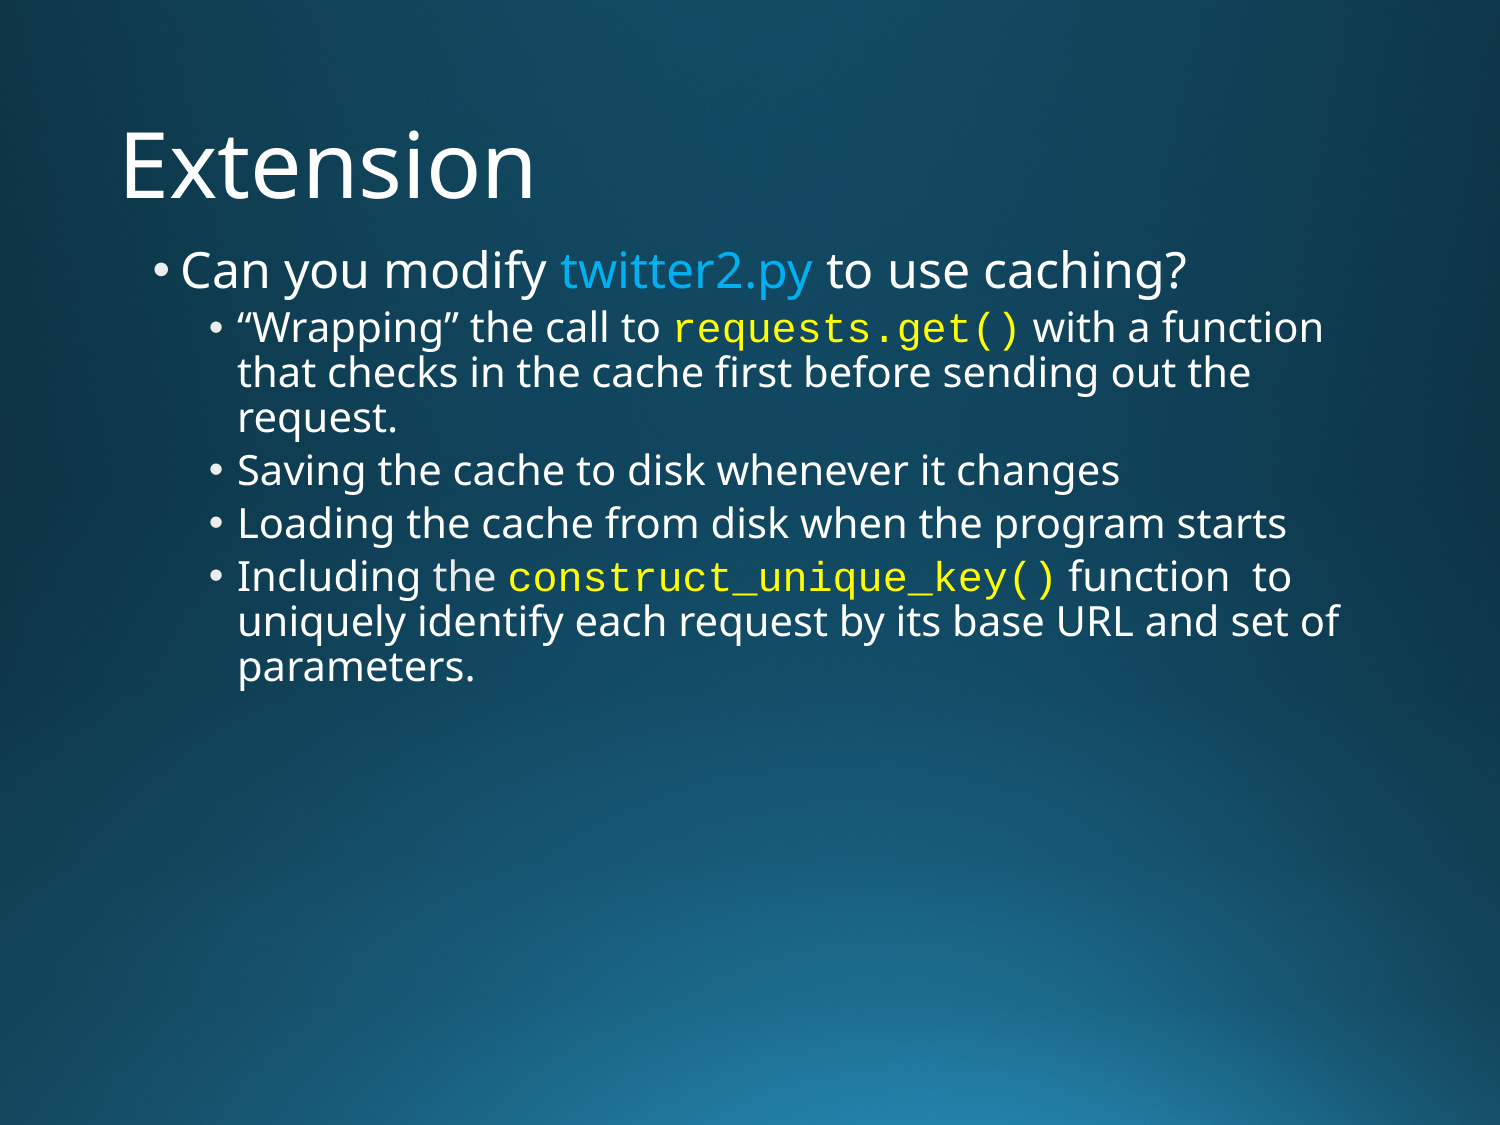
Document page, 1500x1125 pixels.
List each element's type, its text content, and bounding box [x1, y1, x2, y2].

title Extension [103, 59, 1397, 278]
picture [0, 0, 1500, 1125]
list Can you modify twitter2.py to use caching? “Wrapping” the call to requests.get() with a function that checks in the cache first before sending out the request. Saving the cache to disk whenever it changes Loading the cache from disk when the program starts Including the construct_unique_key() function to uniquely identify each request by its base URL and set of parameters. [137, 237, 1397, 1014]
